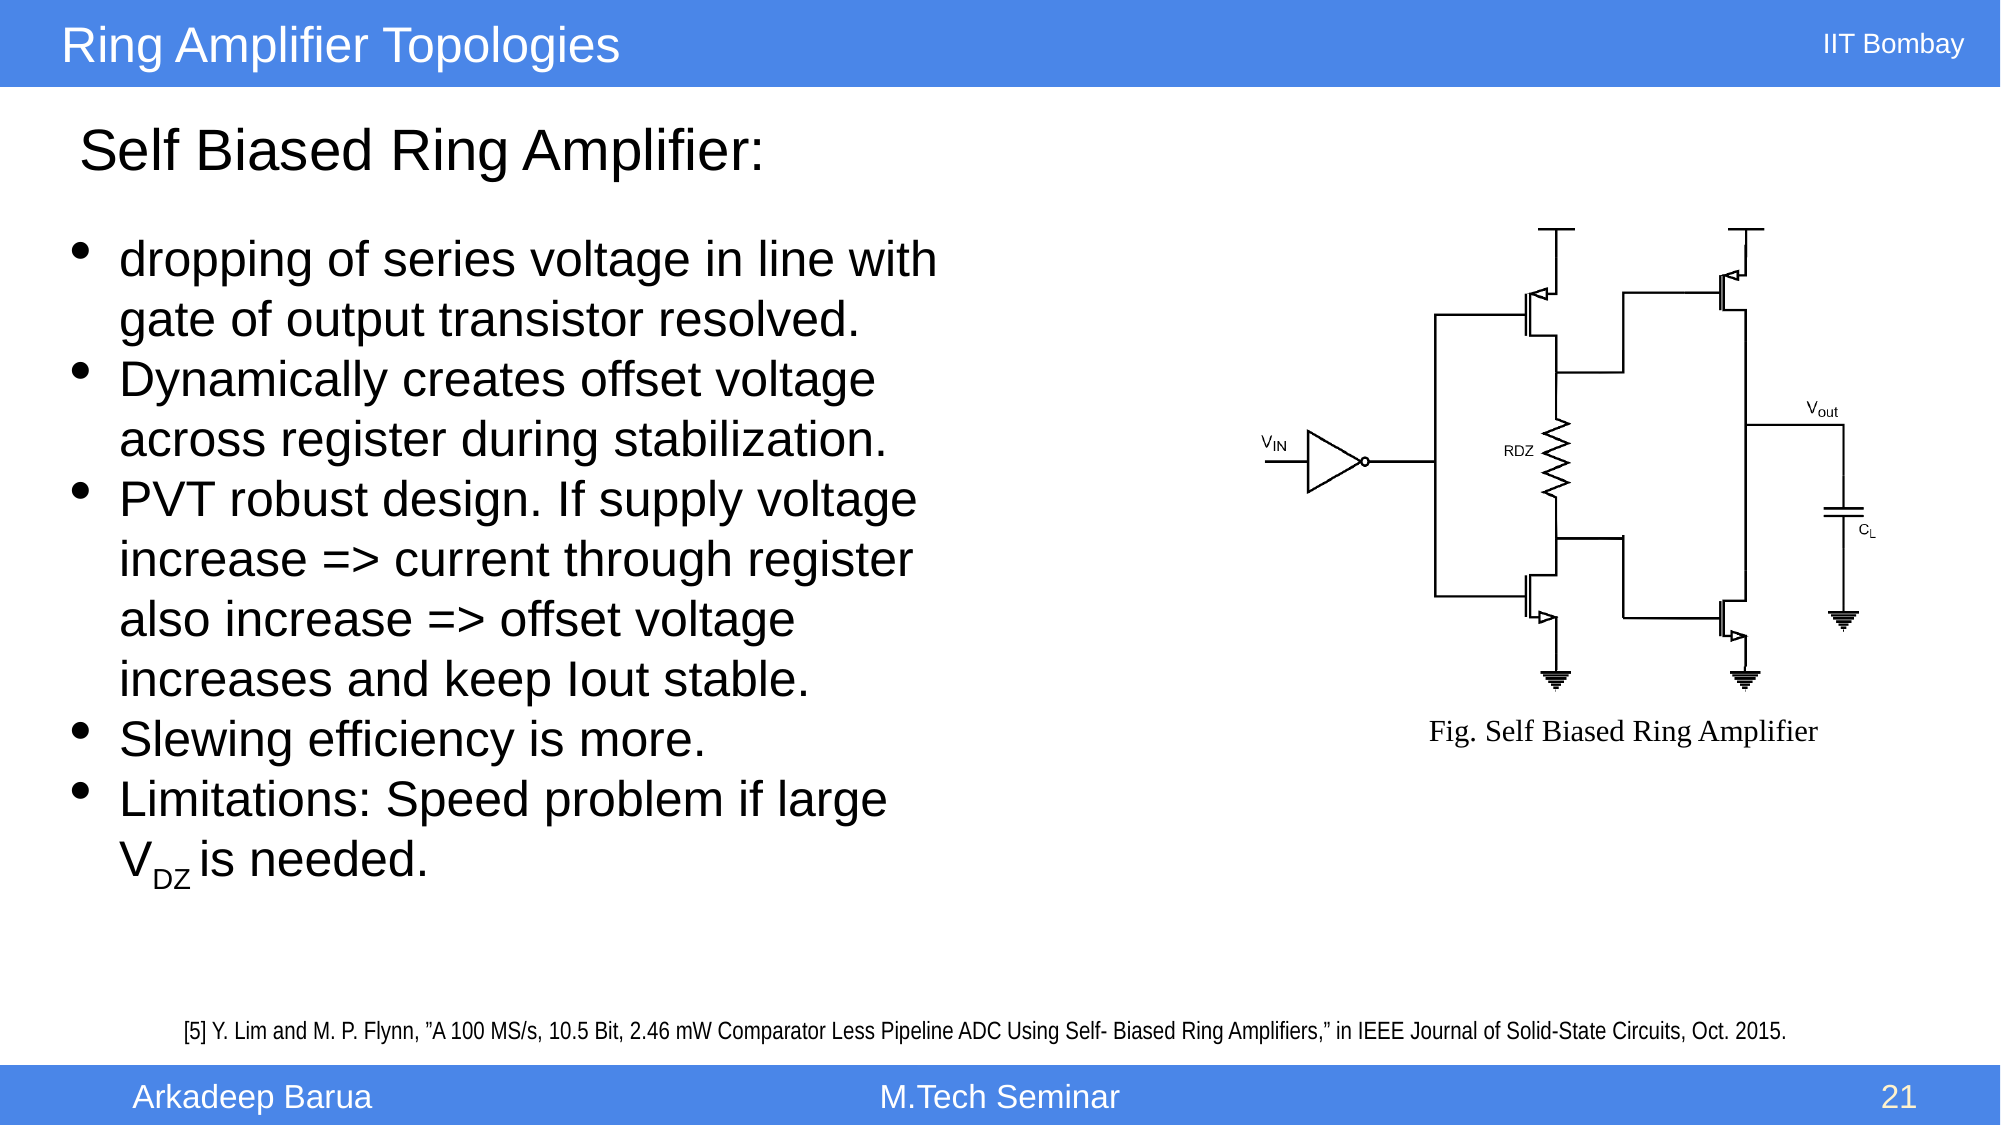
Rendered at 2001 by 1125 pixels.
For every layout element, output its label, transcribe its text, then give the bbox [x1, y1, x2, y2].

text_box [5] Y. Lim and M. P. Flynn, ”A 100 MS/s, 10.5 Bit, 2.46 mW Comparator Less Pipeline ADC Using Self- Biased Ring Amplifiers,” in IEEE Journal of Solid-State Circuits, Oct. 2015. [168, 1007, 1939, 1082]
text_box Fig. Self Biased Ring Amplifier [1413, 703, 1855, 755]
text_box [971, 964, 1949, 1050]
text_box Self Biased Ring Amplifier: [64, 104, 799, 190]
picture [1253, 226, 1905, 693]
text_box dropping of series voltage in line with gate of output transistor resolved. Dynamically creates offset voltage across register during stabilization. PVT robust design. If supply voltage increase => current through register also increase => offset voltage increases and keep Iout stable. Slewing efficiency is more. Limitations: Speed problem if large VDZ is needed. [52, 206, 971, 1125]
text_box Ring Amplifier Topologies [41, 0, 1175, 86]
